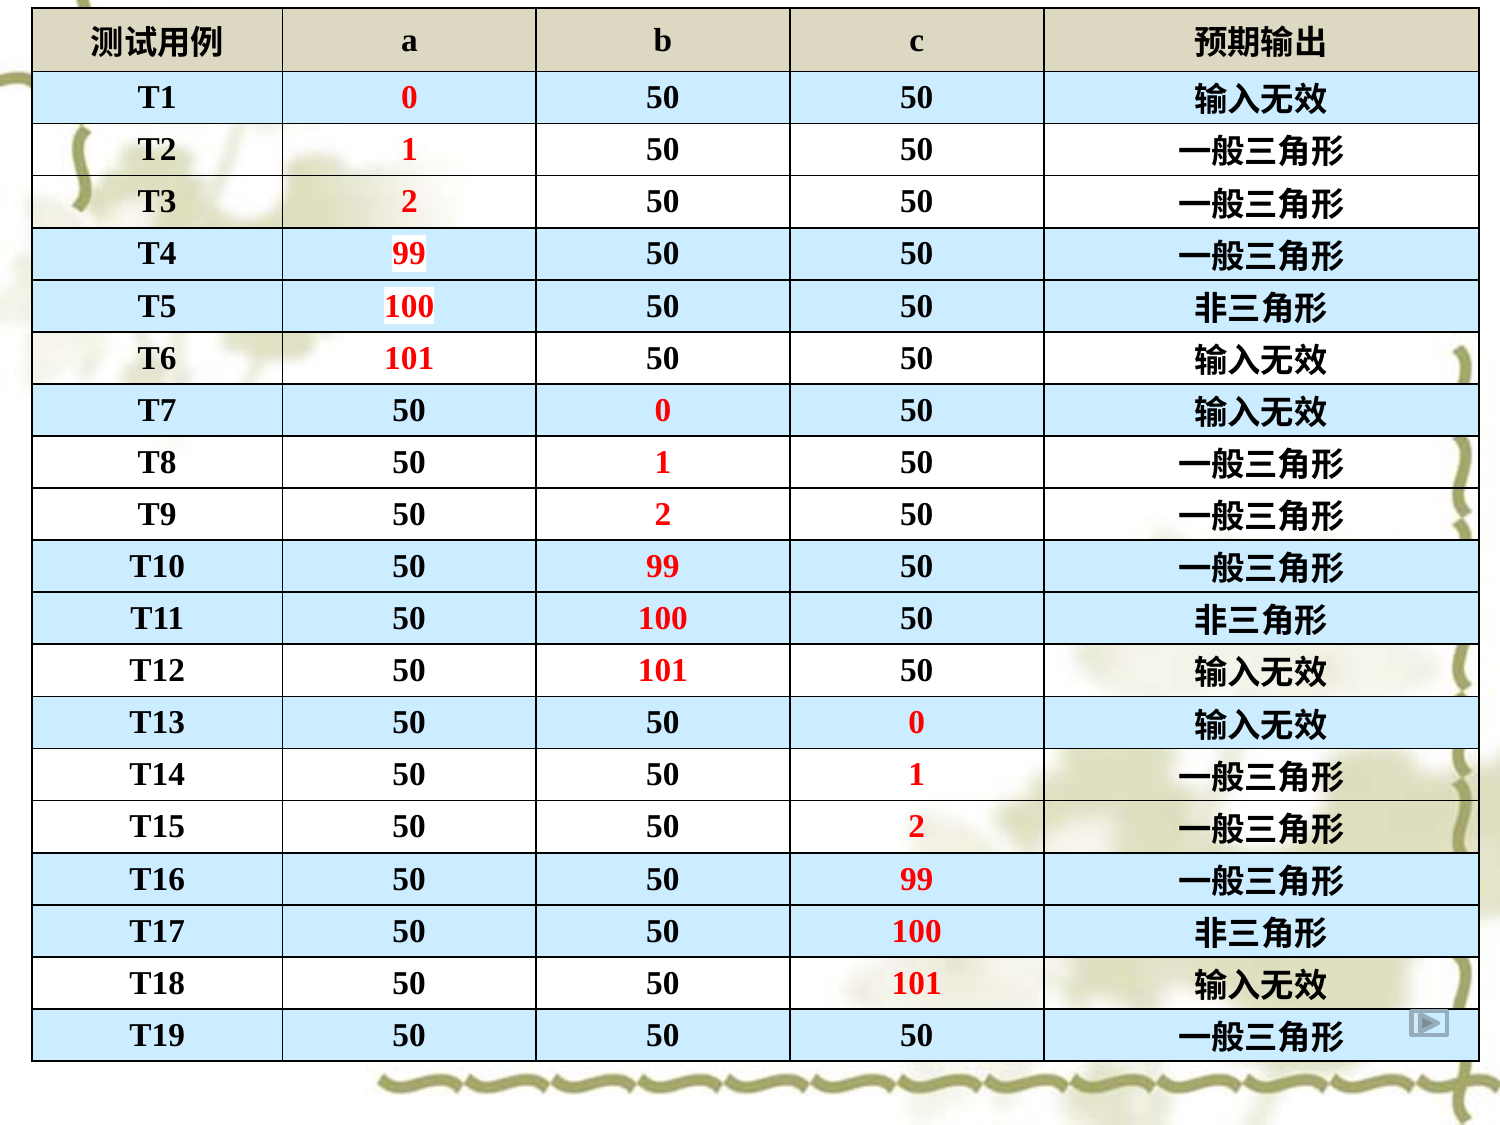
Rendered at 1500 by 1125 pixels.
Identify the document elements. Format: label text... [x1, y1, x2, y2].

table_cell 输入无效 [1045, 958, 1478, 1008]
table_cell 99 [537, 541, 789, 591]
table_cell 非三角形 [1045, 593, 1478, 643]
table_cell 50 [791, 333, 1043, 383]
table_cell T14 [33, 749, 282, 800]
text_box [1409, 1009, 1449, 1037]
table_cell 50 [791, 645, 1043, 696]
table_cell 输入无效 [1045, 333, 1478, 383]
table_header 预期输出 [1045, 9, 1478, 71]
table_cell 输入无效 [1045, 72, 1478, 123]
table_cell T5 [33, 281, 282, 331]
table_cell 50 [283, 854, 535, 904]
table_cell 50 [791, 489, 1043, 539]
table_cell T2 [33, 124, 282, 175]
table_cell T9 [33, 489, 282, 539]
table_header 测试用例 [33, 9, 282, 71]
table_cell T17 [33, 906, 282, 956]
table_cell 50 [283, 749, 535, 800]
table_cell 100 [791, 906, 1043, 956]
table_cell 50 [283, 645, 535, 696]
table_cell 50 [283, 958, 535, 1008]
table_cell 50 [537, 801, 789, 852]
table_cell 一般三角形 [1045, 229, 1478, 279]
table_cell 50 [283, 541, 535, 591]
table_cell 50 [537, 906, 789, 956]
table_cell 50 [283, 1010, 535, 1060]
table_cell 1 [283, 124, 535, 175]
table_cell 50 [791, 593, 1043, 643]
table_cell 一般三角形 [1045, 489, 1478, 539]
table_cell 一般三角形 [1045, 801, 1478, 852]
table_cell 输入无效 [1045, 385, 1478, 435]
table_cell 50 [283, 593, 535, 643]
table_cell 100 [537, 593, 789, 643]
table_cell 50 [791, 72, 1043, 123]
table_cell 50 [791, 385, 1043, 435]
table_cell T19 [33, 1010, 282, 1060]
table_cell 50 [791, 124, 1043, 175]
table_cell T11 [33, 593, 282, 643]
table_cell 50 [283, 437, 535, 487]
table_cell 1 [791, 749, 1043, 800]
table_cell T7 [33, 385, 282, 435]
table_cell T12 [33, 645, 282, 696]
table_header c [791, 9, 1043, 71]
table_cell T1 [33, 72, 282, 123]
table_cell 50 [537, 958, 789, 1008]
table_cell 一般三角形 [1045, 749, 1478, 800]
table_cell 0 [791, 697, 1043, 748]
table_cell T13 [33, 697, 282, 748]
picture [0, 0, 1500, 1125]
table_cell 101 [791, 958, 1043, 1008]
table_cell T4 [33, 229, 282, 279]
table_cell 2 [537, 489, 789, 539]
table_cell 50 [537, 124, 789, 175]
table_cell 50 [537, 854, 789, 904]
table_cell 101 [537, 645, 789, 696]
table_cell 非三角形 [1045, 906, 1478, 956]
table_cell 50 [791, 176, 1043, 227]
table_cell 50 [537, 333, 789, 383]
table_cell 1 [537, 437, 789, 487]
table_cell 50 [283, 801, 535, 852]
table_header a [283, 9, 535, 71]
table_cell 50 [283, 489, 535, 539]
table_cell 50 [537, 72, 789, 123]
table_cell T3 [33, 176, 282, 227]
table_cell 50 [791, 541, 1043, 591]
table_cell 50 [537, 229, 789, 279]
table_cell 0 [537, 385, 789, 435]
table_cell 50 [537, 697, 789, 748]
table_cell 50 [537, 749, 789, 800]
table_cell T6 [33, 333, 282, 383]
table_cell 50 [791, 1010, 1043, 1060]
table_cell T18 [33, 958, 282, 1008]
table_cell 50 [791, 229, 1043, 279]
table_cell 99 [791, 854, 1043, 904]
table_cell 非三角形 [1045, 281, 1478, 331]
table_cell 50 [791, 281, 1043, 331]
table_cell 2 [283, 176, 535, 227]
table_cell 101 [283, 333, 535, 383]
table_cell 50 [537, 1010, 789, 1060]
table_cell 一般三角形 [1045, 437, 1478, 487]
table_cell 2 [791, 801, 1043, 852]
table_cell 50 [537, 281, 789, 331]
table_cell T10 [33, 541, 282, 591]
table_cell 50 [283, 697, 535, 748]
table_cell 50 [283, 385, 535, 435]
table_cell 一般三角形 [1045, 541, 1478, 591]
table_cell 0 [283, 72, 535, 123]
table_cell 99 [283, 229, 535, 279]
table_cell 50 [537, 176, 789, 227]
table_cell 一般三角形 [1045, 854, 1478, 904]
table_cell 50 [283, 906, 535, 956]
table_cell 一般三角形 [1045, 1010, 1478, 1060]
table_cell T16 [33, 854, 282, 904]
table_header b [537, 9, 789, 71]
table_cell T15 [33, 801, 282, 852]
table_cell 输入无效 [1045, 645, 1478, 696]
table_cell 输入无效 [1045, 697, 1478, 748]
table_cell 50 [791, 437, 1043, 487]
table_cell T8 [33, 437, 282, 487]
table_cell 一般三角形 [1045, 124, 1478, 175]
table_cell 100 [283, 281, 535, 331]
table_cell 一般三角形 [1045, 176, 1478, 227]
